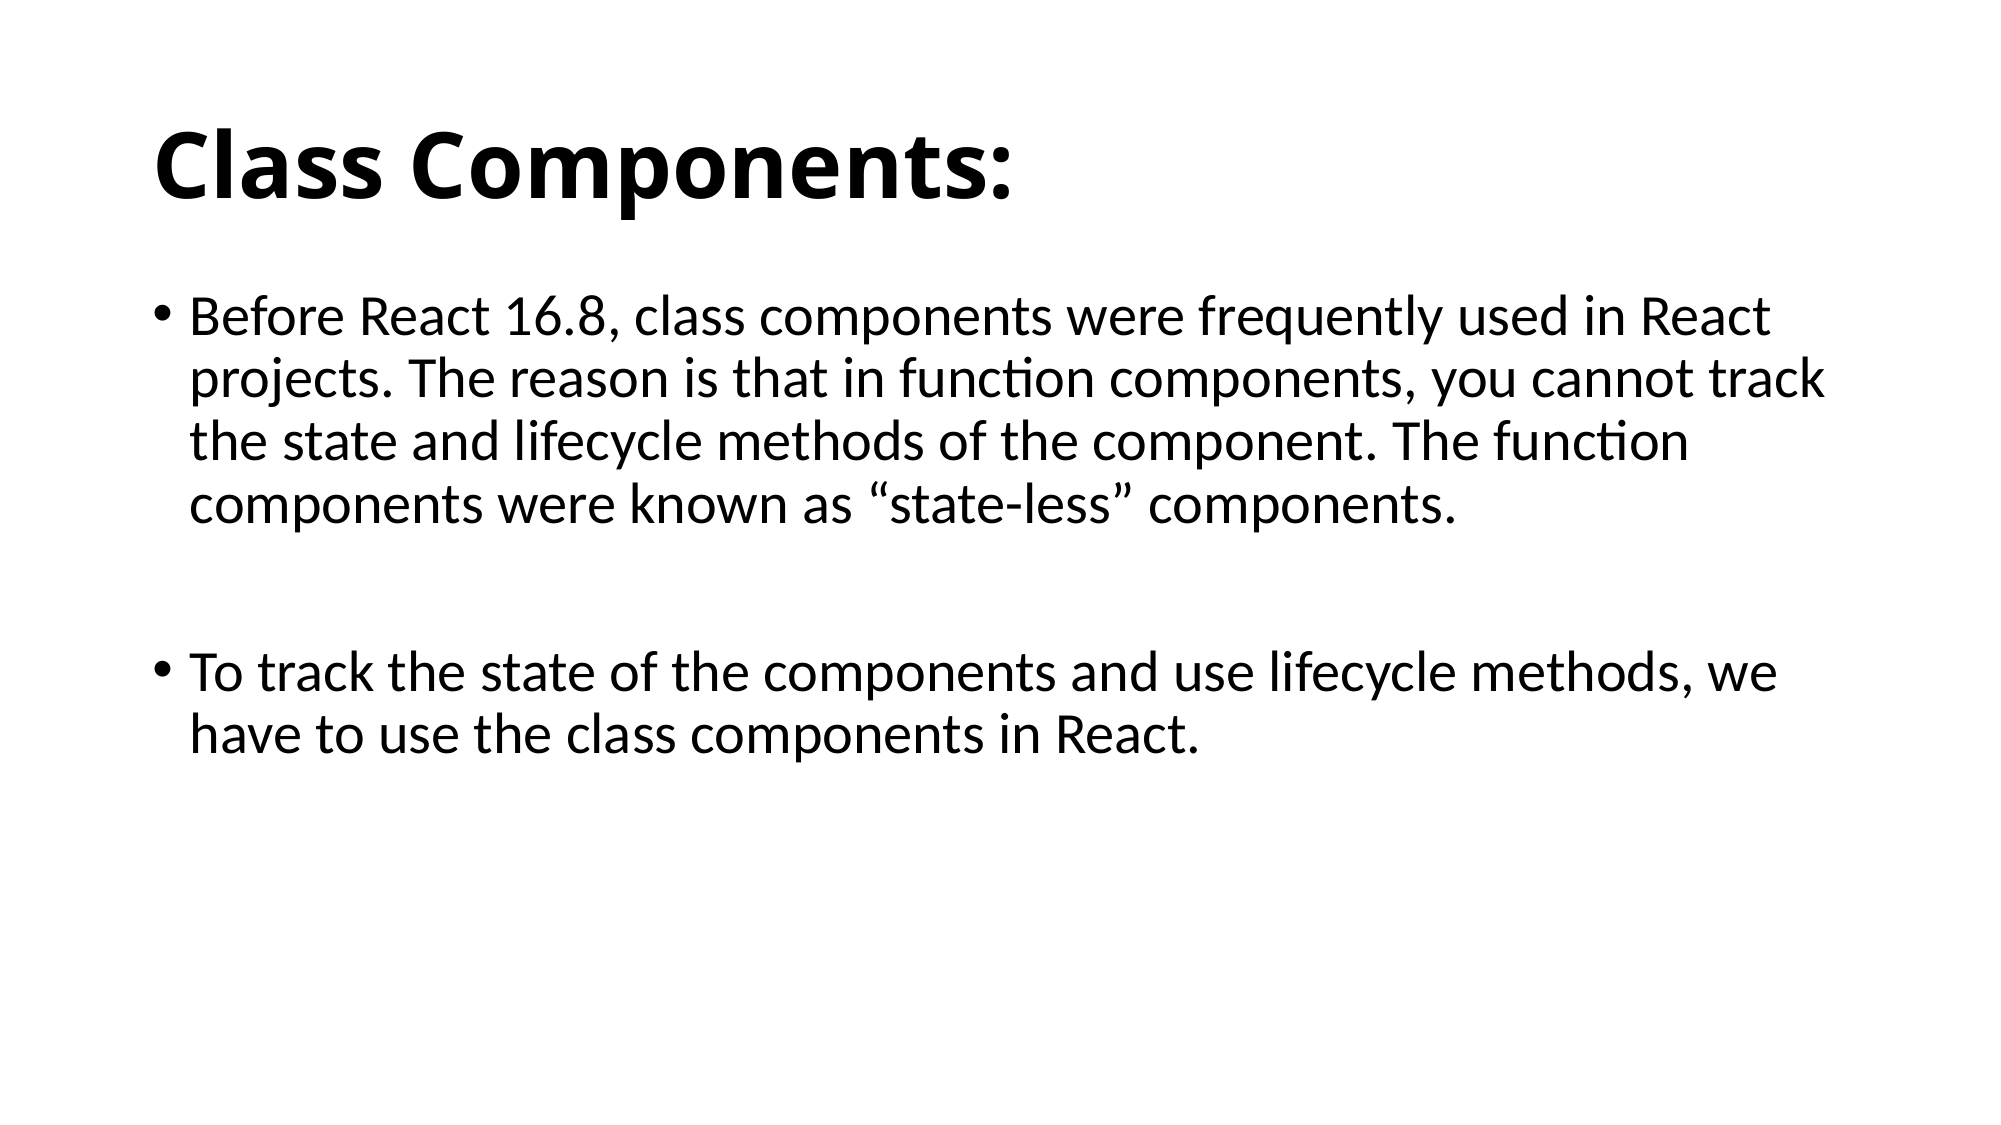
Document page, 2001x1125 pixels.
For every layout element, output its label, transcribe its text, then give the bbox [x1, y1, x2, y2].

title Class Components: [137, 59, 1863, 277]
list Before React 16.8, class components were frequently used in React projects. The reason is that in function components, you cannot track the state and lifecycle methods of the component. The function components were known as “state-less” components. To track the state of the components and use lifecycle methods, we have to use the class components in React. [137, 277, 1863, 992]
